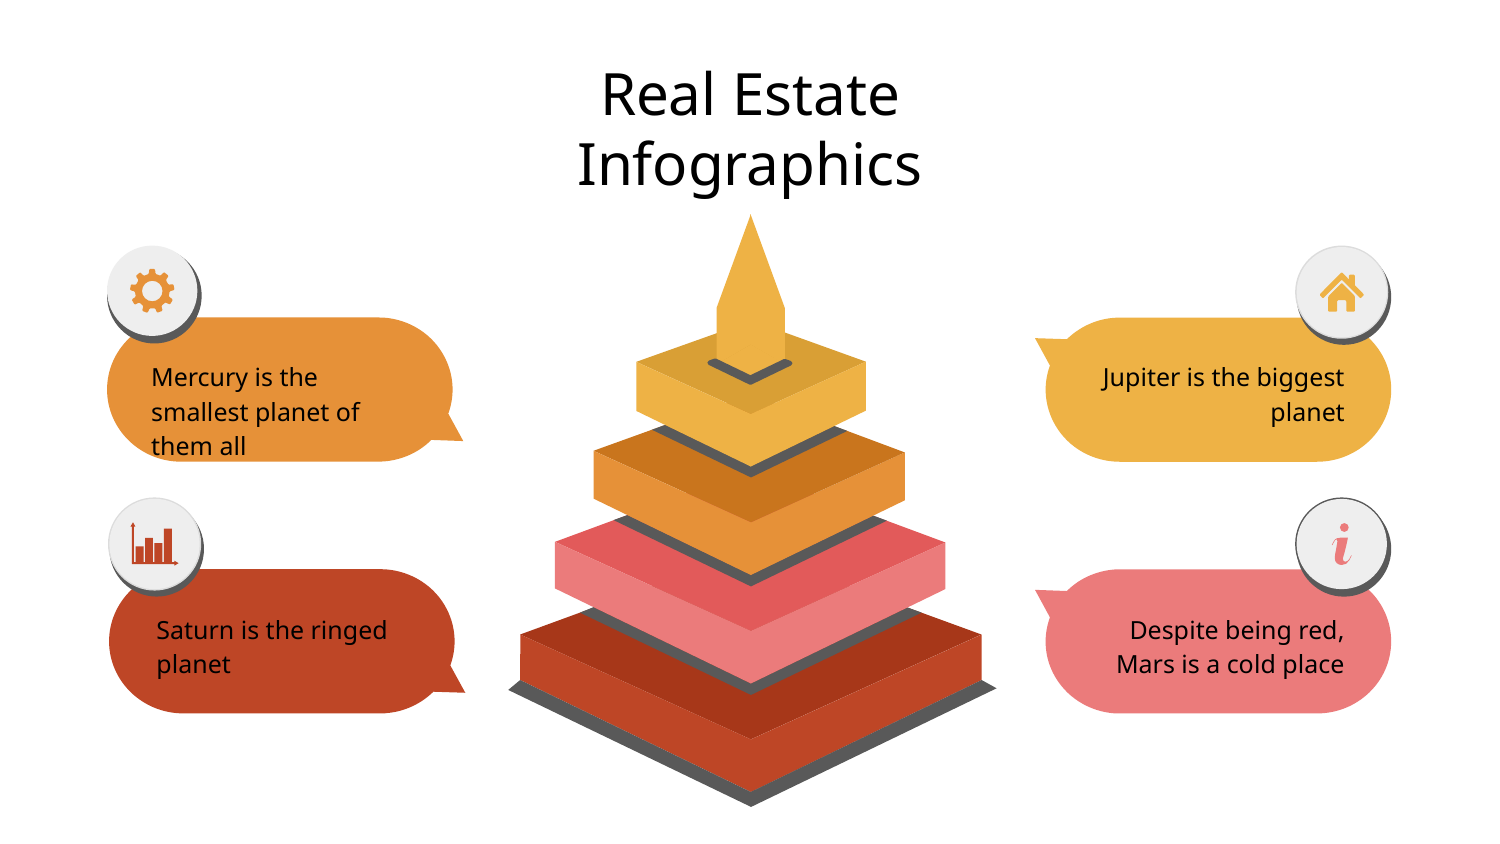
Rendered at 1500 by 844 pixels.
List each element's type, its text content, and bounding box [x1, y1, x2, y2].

title Real Estate Infographics [468, 88, 1032, 167]
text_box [593, 394, 905, 576]
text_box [554, 469, 946, 684]
text_box Jupiter is the biggest planet [1066, 342, 1360, 436]
text_box [1035, 317, 1392, 462]
text_box [1035, 569, 1392, 714]
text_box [106, 245, 202, 344]
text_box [107, 497, 205, 597]
text_box Despite being red, Mars is a cold place [1066, 594, 1360, 688]
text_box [507, 549, 997, 808]
text_box [107, 317, 464, 462]
text_box Mercury is the smallest planet of them all [136, 342, 430, 436]
text_box [109, 569, 466, 714]
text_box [1294, 497, 1392, 597]
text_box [636, 213, 867, 467]
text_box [1294, 245, 1392, 346]
text_box Saturn is the ringed planet [141, 594, 435, 688]
